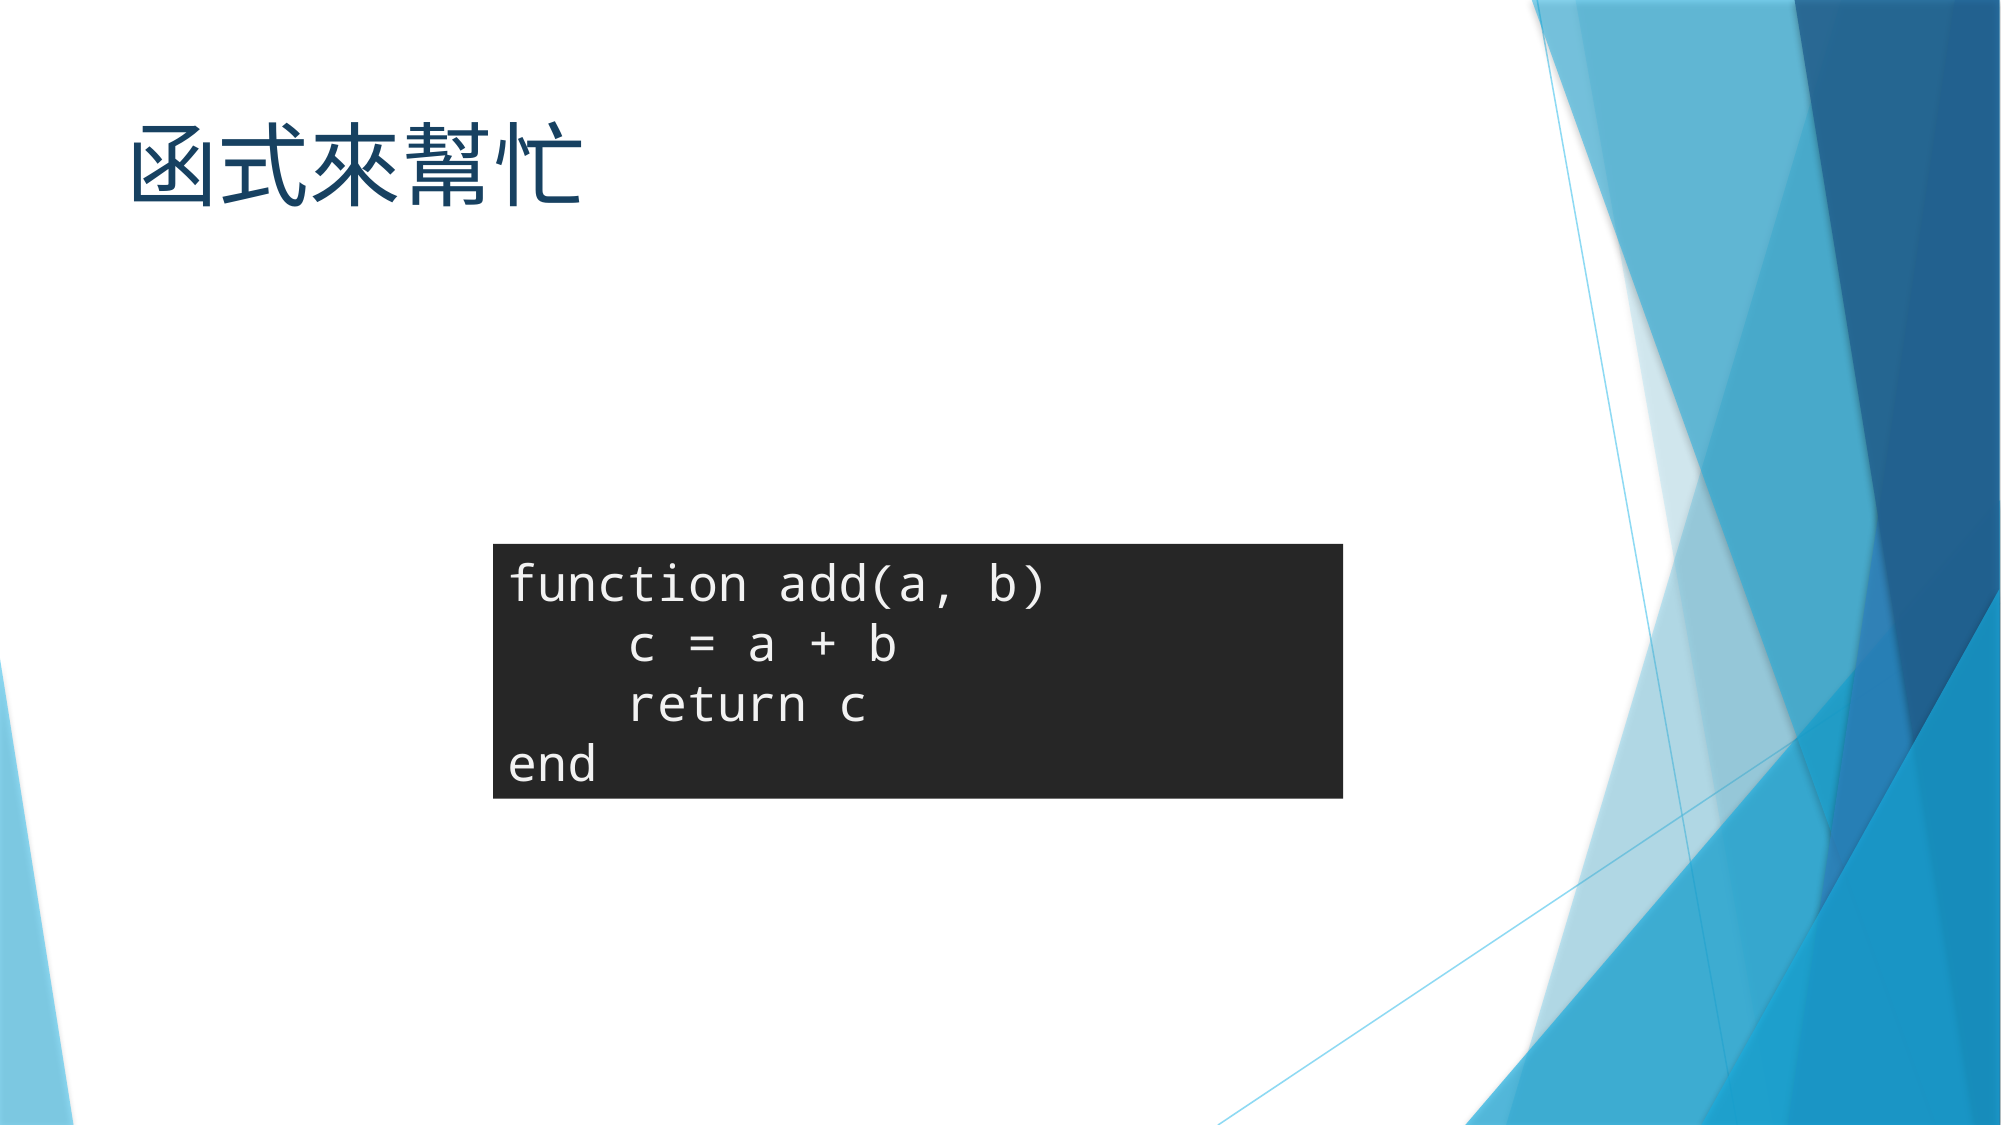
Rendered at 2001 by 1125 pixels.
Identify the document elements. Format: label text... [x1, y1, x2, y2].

text_box function add(a, b) c = a + b return c end [493, 543, 1344, 799]
title 函式來幫忙 [111, 99, 1522, 317]
